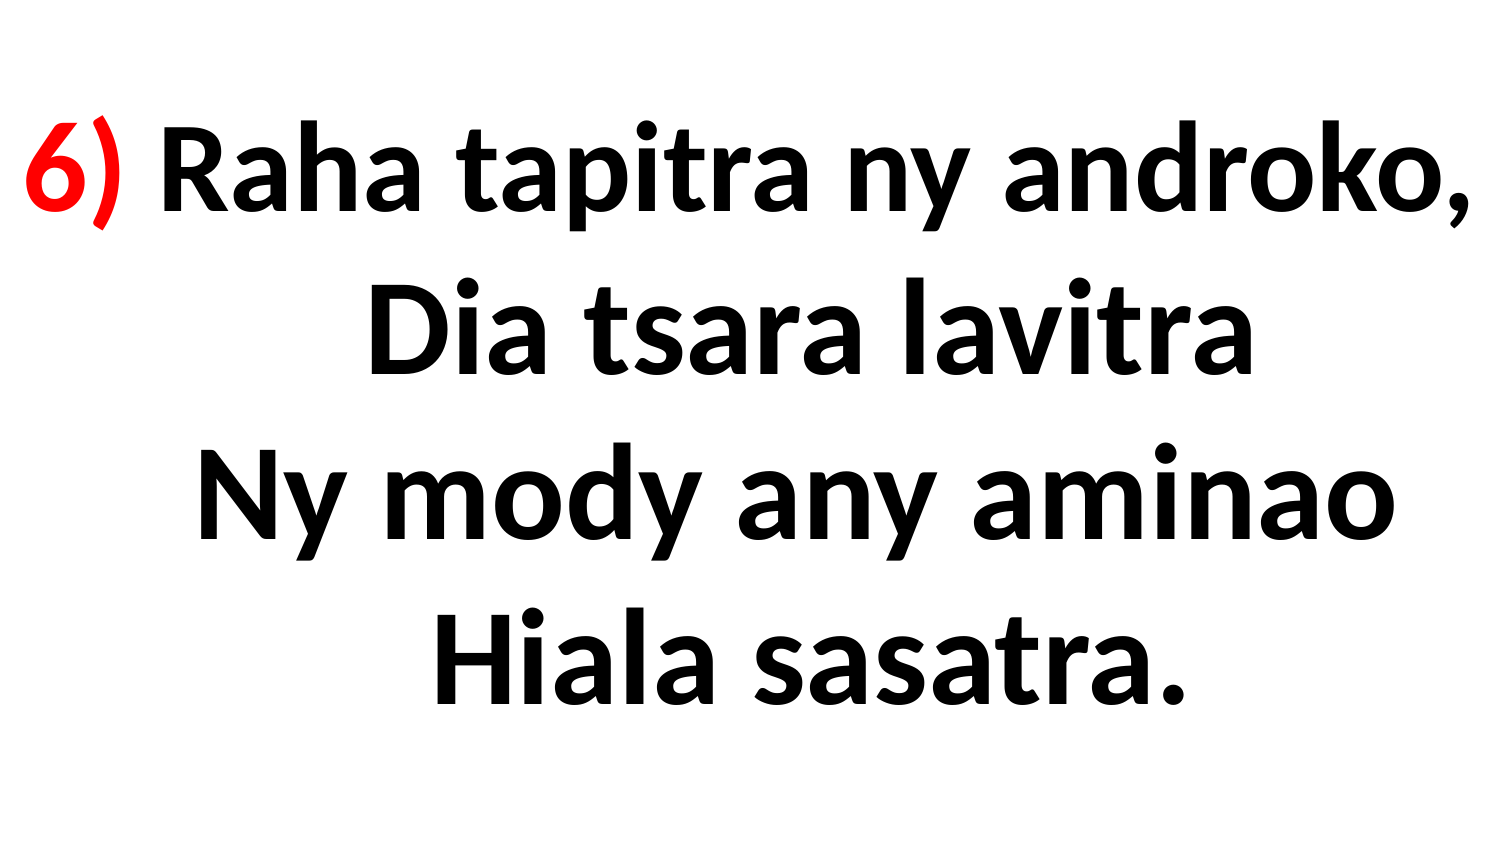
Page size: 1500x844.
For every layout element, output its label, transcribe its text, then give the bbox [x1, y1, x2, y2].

title 6) Raha tapitra ny androko, Dia tsara lavitra Ny mody any aminao Hiala sasatra. [0, 321, 1500, 493]
